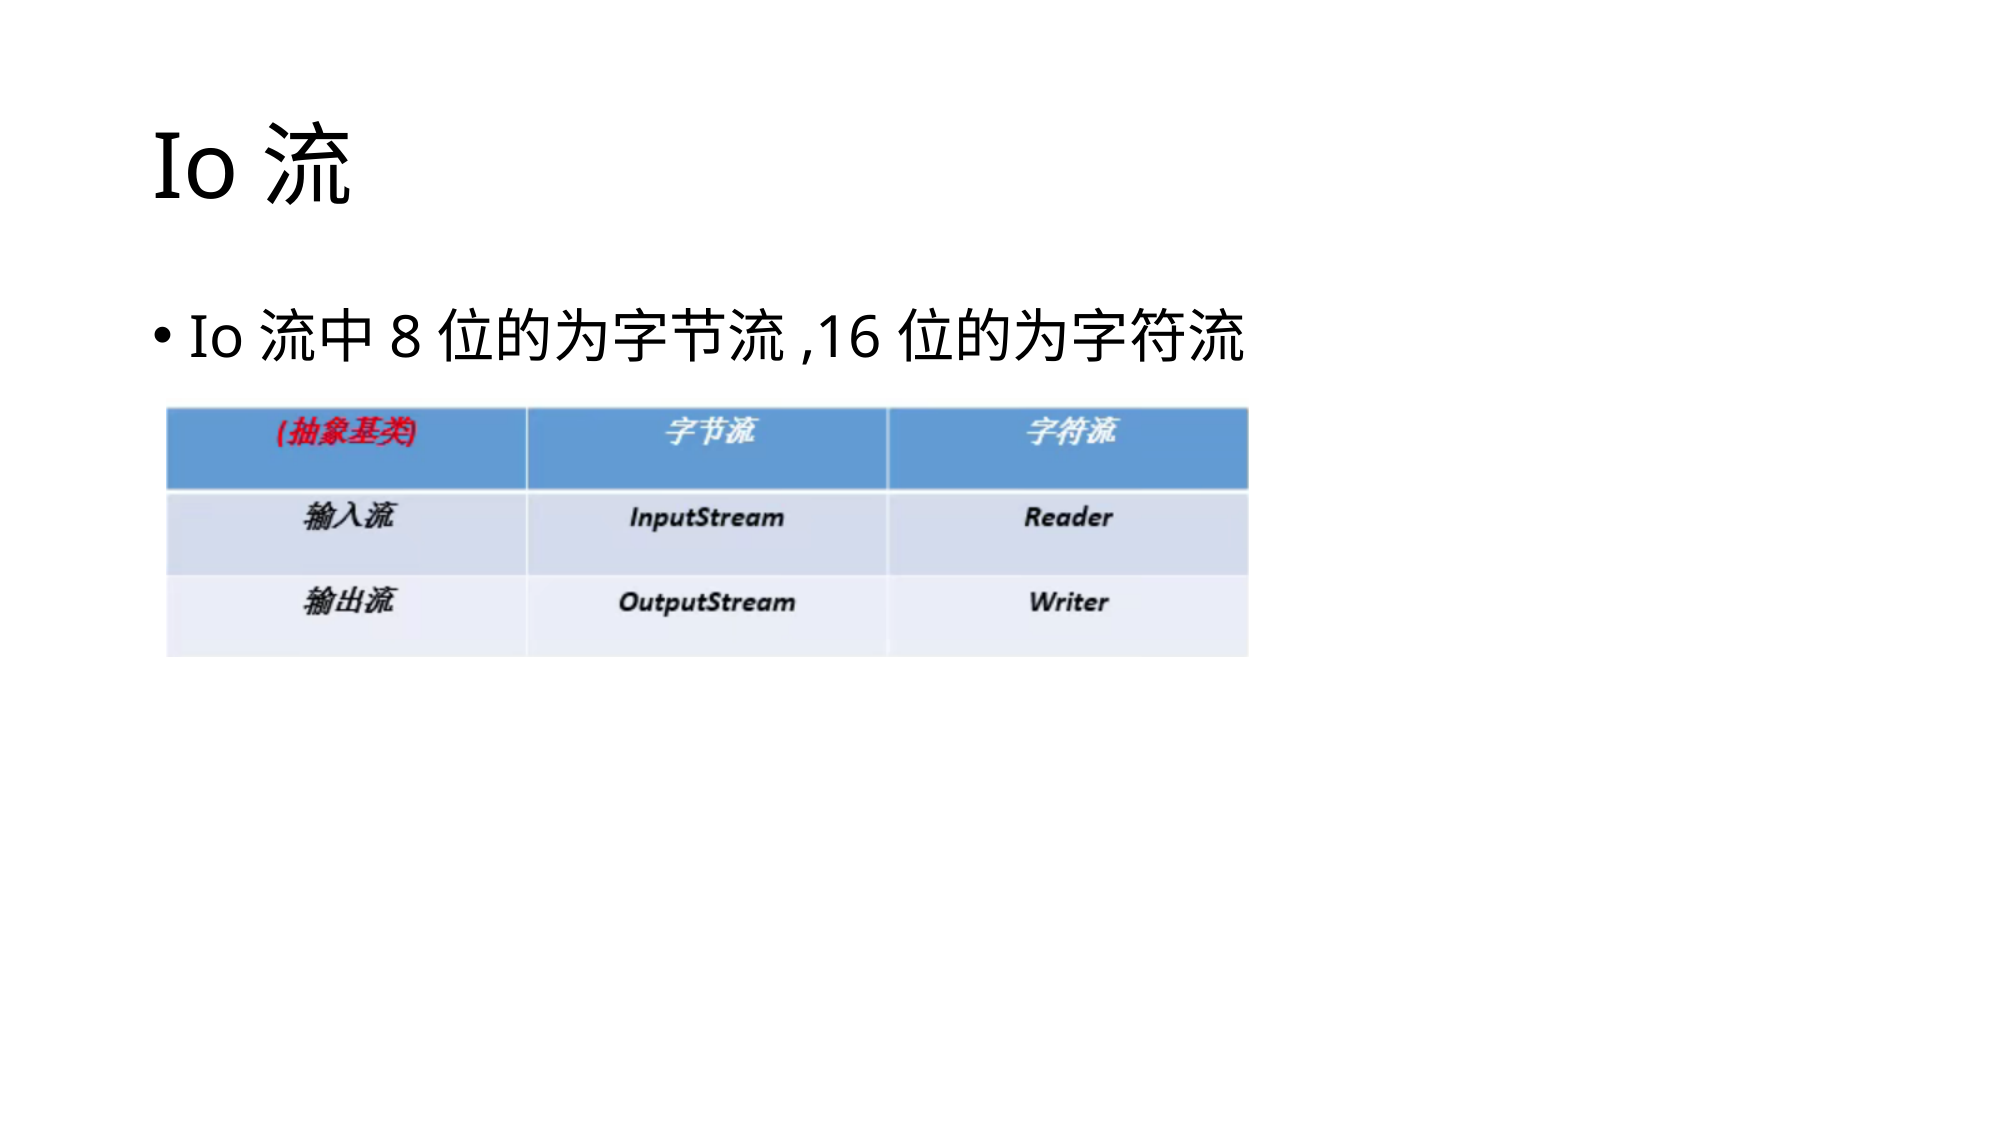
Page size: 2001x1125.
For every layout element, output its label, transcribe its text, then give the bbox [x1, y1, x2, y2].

title Io流 [137, 59, 1863, 278]
picture [166, 398, 1249, 657]
list Io流中8位的为字节流,16位的为字符流 [137, 299, 1863, 1014]
